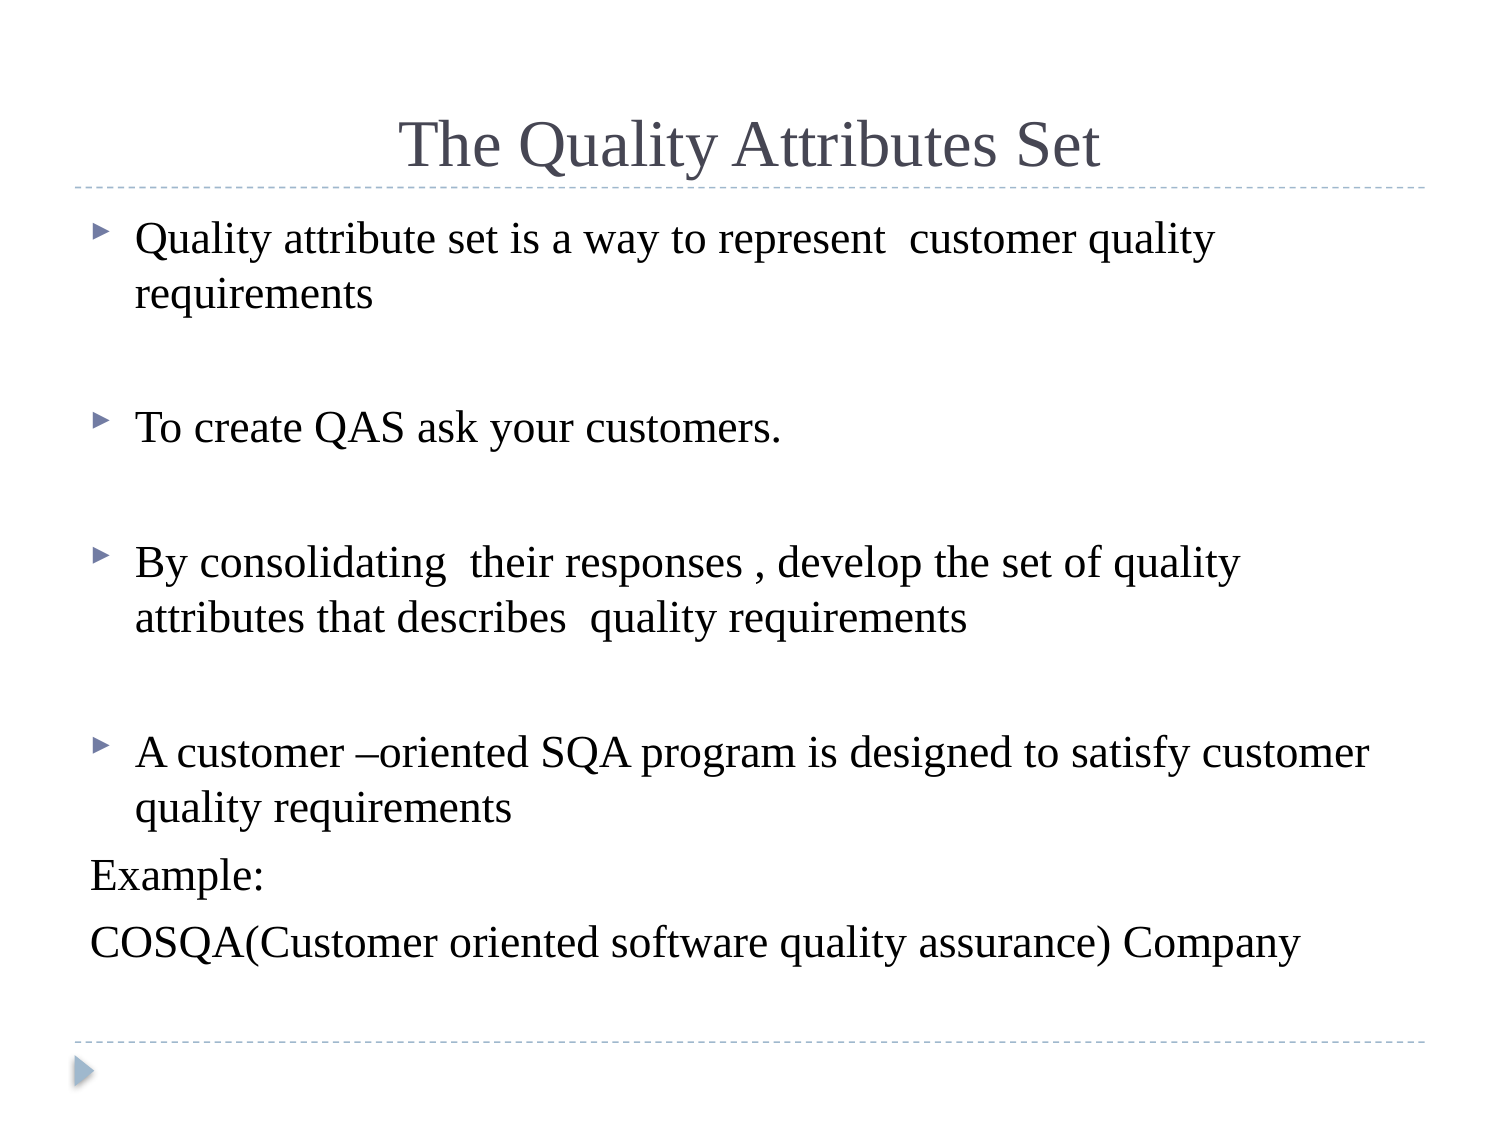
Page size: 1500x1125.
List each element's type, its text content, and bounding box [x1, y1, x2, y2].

list Quality attribute set is a way to represent customer quality requirements To create QAS ask your customers. By consolidating their responses , develop the set of quality attributes that describes quality requirements A customer –oriented SQA program is designed to satisfy customer quality requirements Example: COSQA(Customer oriented software quality assurance) Company [75, 200, 1425, 1010]
title The Quality Attributes Set [75, 24, 1425, 188]
